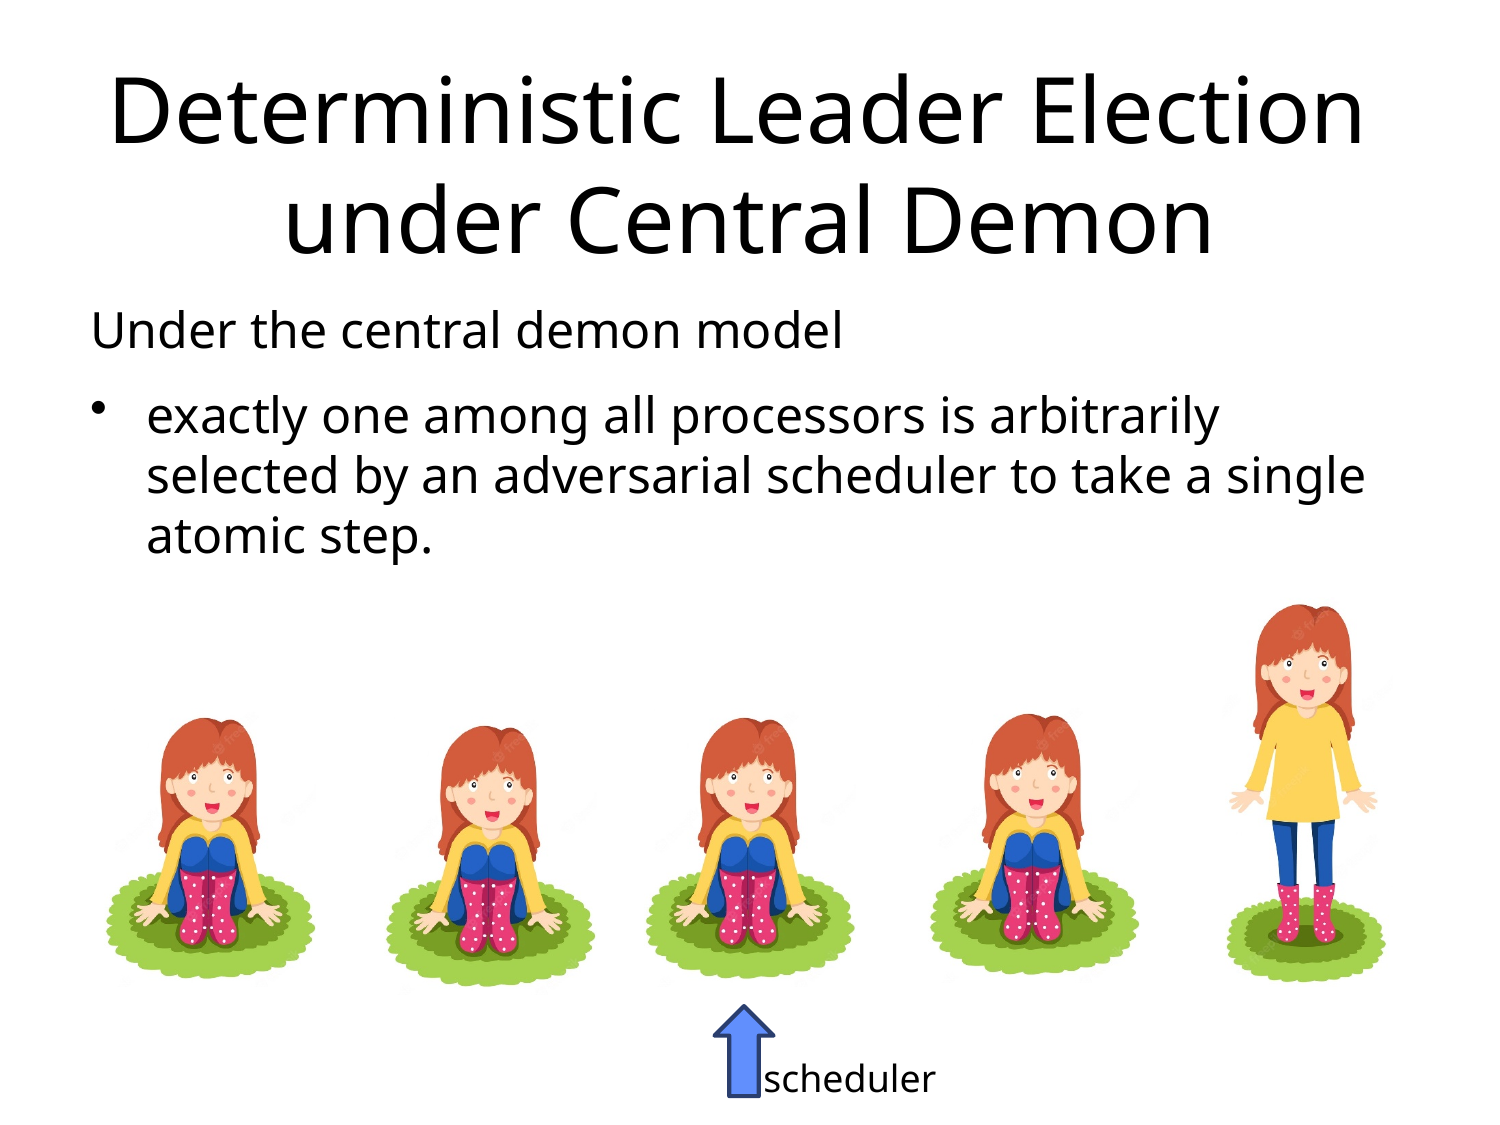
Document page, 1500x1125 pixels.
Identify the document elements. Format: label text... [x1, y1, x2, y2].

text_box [714, 1005, 940, 1109]
picture [1222, 597, 1393, 987]
picture [384, 715, 597, 995]
picture [103, 707, 317, 987]
picture [927, 703, 1140, 983]
picture [643, 707, 856, 987]
list Under the central demon model exactly one among all processors is arbitrarily selected by an adversarial scheduler to take a single atomic step. [74, 290, 1426, 563]
title Deterministic Leader Election under Central Demon [74, 67, 1426, 256]
